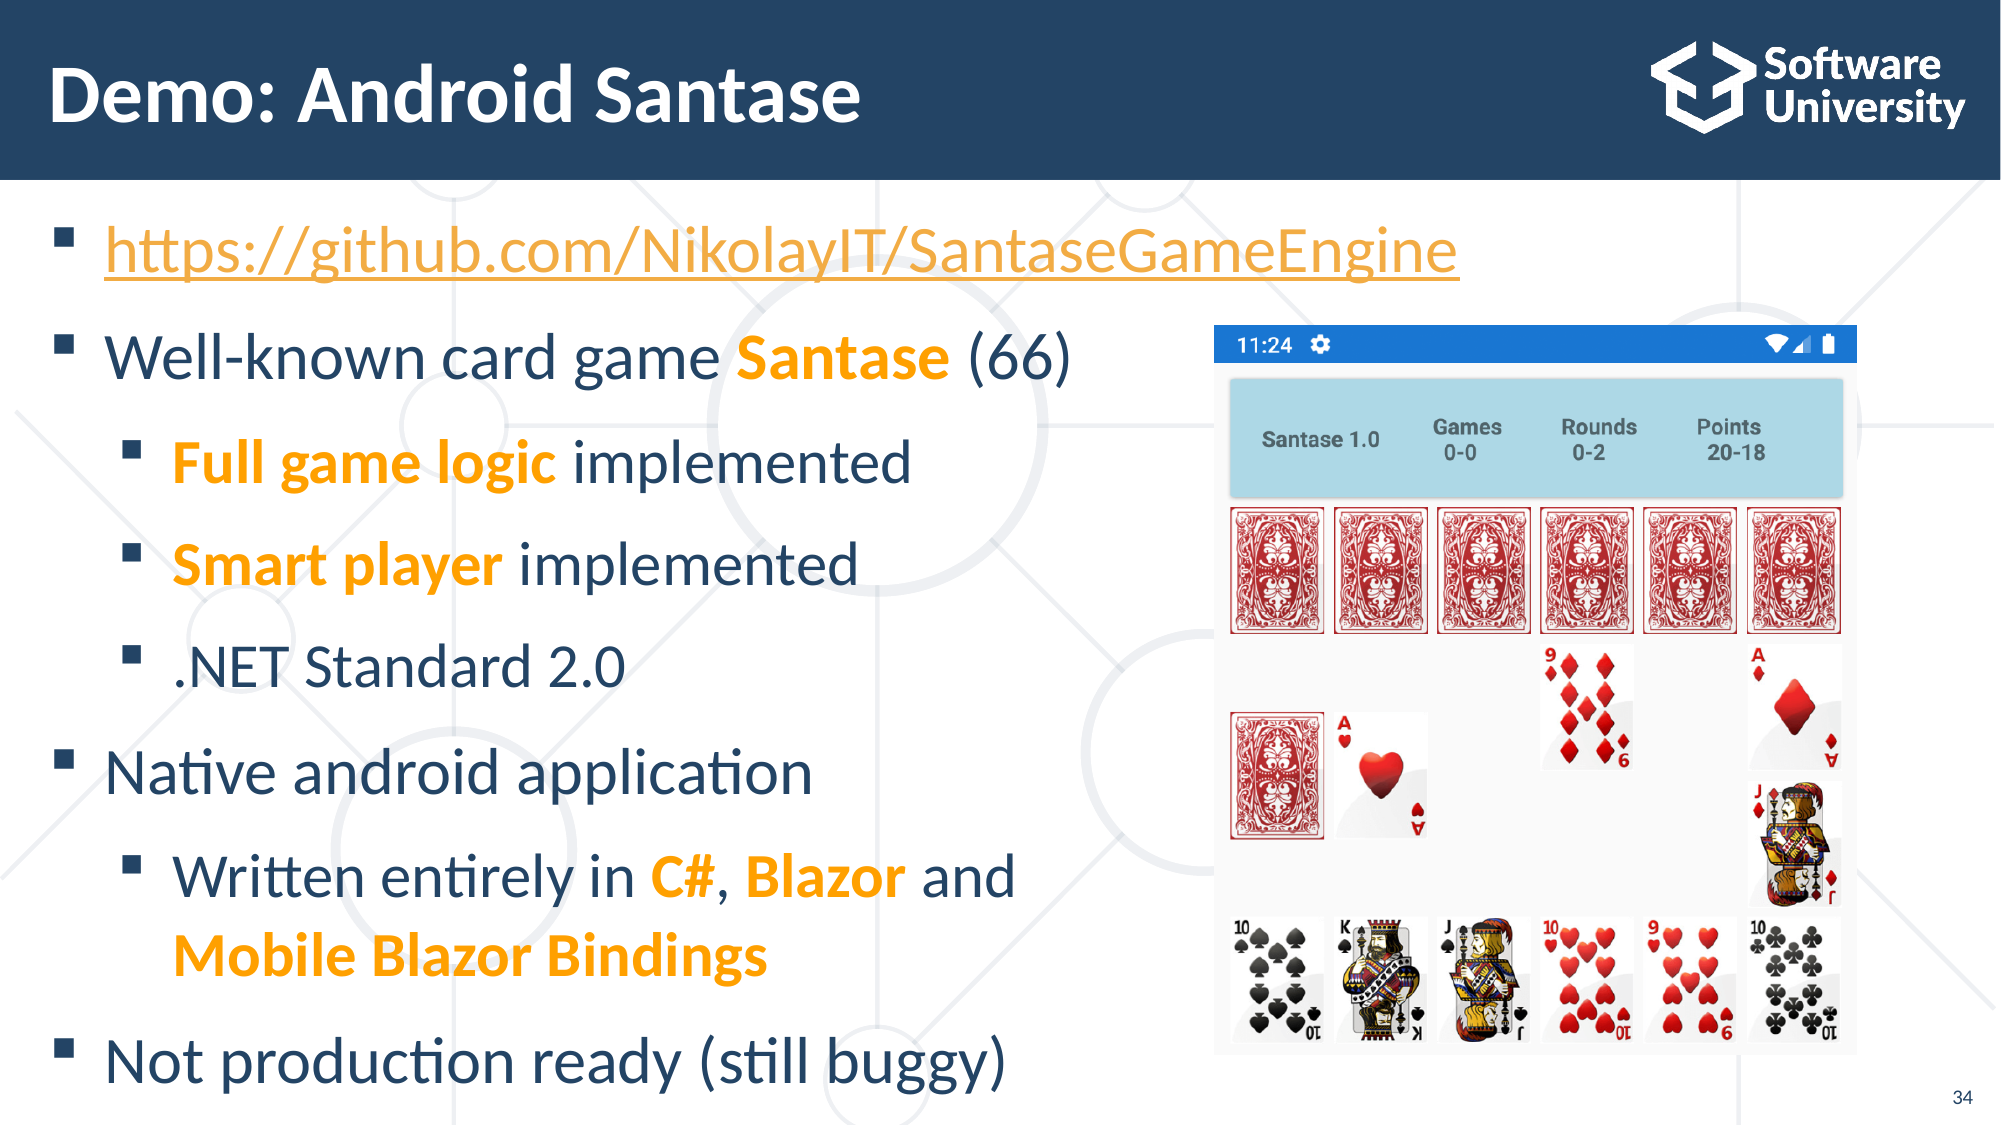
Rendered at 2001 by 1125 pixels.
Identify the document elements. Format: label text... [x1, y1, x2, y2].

list https://github.com/NikolayIT/SantaseGameEngine Well-known card game Santase (66) Full game logic implemented Smart player implemented .NET Standard 2.0 Native android application Written entirely in C#, Blazor and Mobile Blazor Bindings Not production ready (still buggy) [31, 196, 1970, 1104]
title Demo: Android Santase [31, 16, 1625, 162]
picture [1651, 41, 1966, 134]
picture [1213, 325, 1857, 1056]
slide_number 34 [1927, 1067, 1989, 1117]
